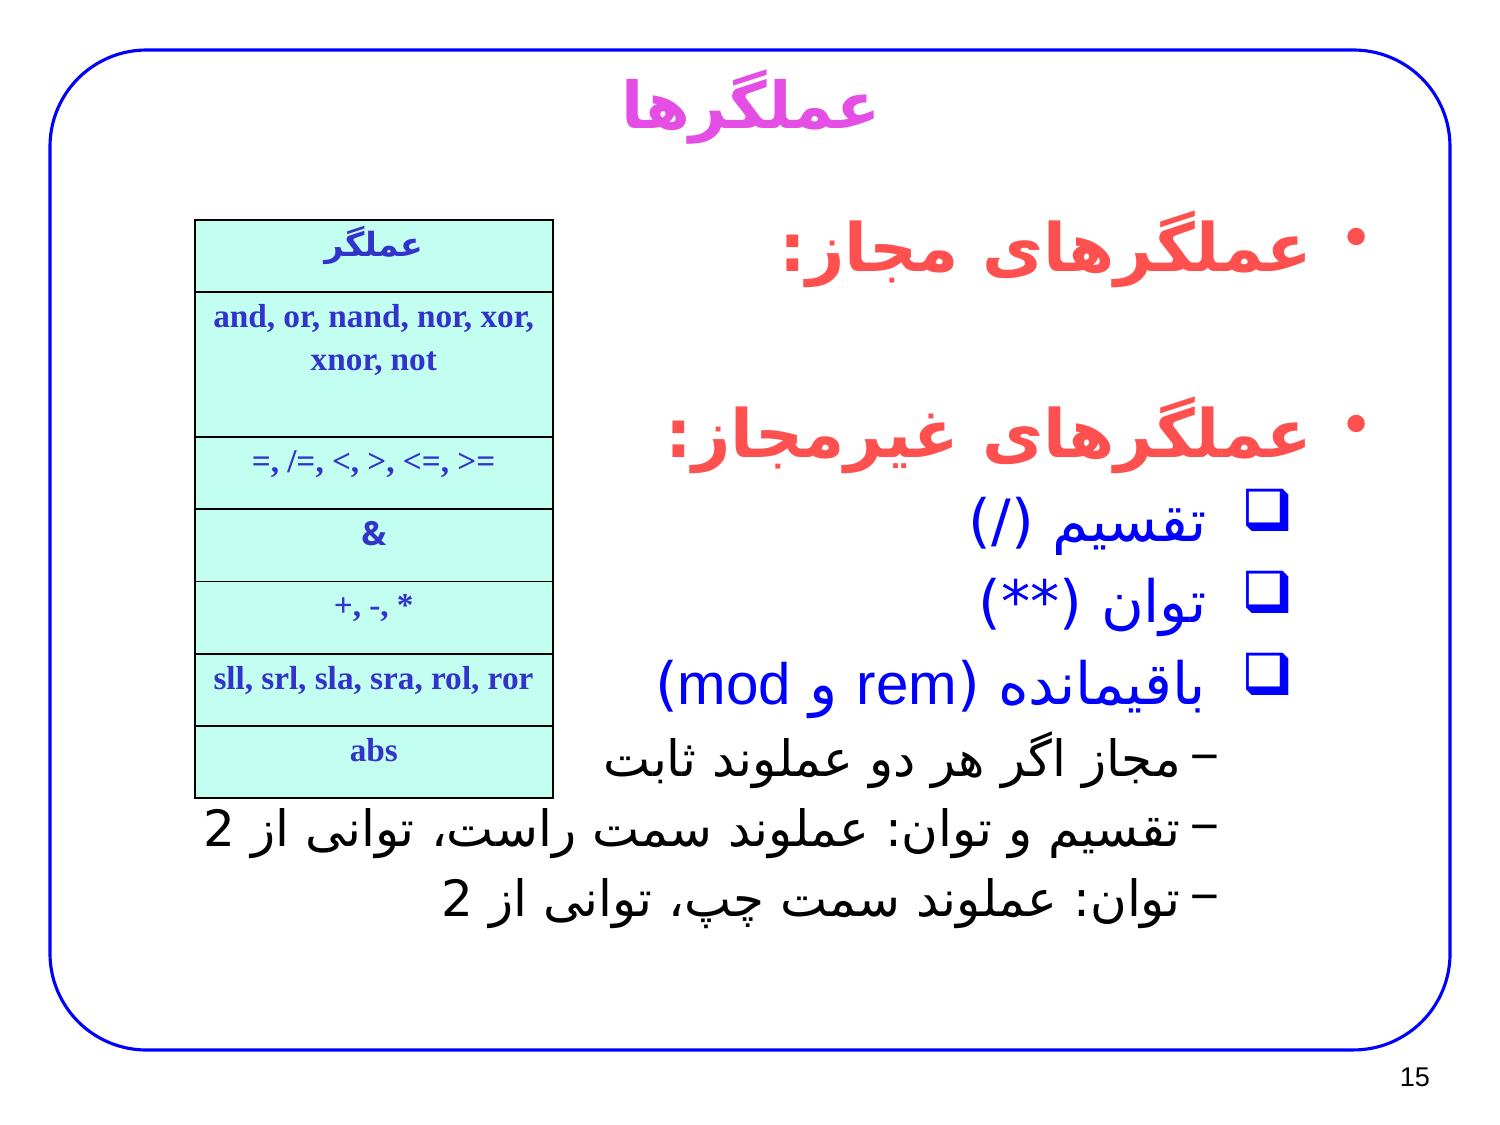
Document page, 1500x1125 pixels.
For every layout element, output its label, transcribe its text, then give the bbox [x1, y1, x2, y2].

table_cell +, -, * [196, 582, 552, 653]
table_cell sll, srl, sla, sra, rol, ror [196, 655, 552, 725]
slide_number 15 [1351, 1047, 1444, 1104]
table_header عملگر [196, 221, 552, 291]
table_cell abs [196, 727, 552, 797]
table_cell and, or, nand, nor, xor, xnor, not [196, 293, 552, 436]
list عملگرهای مجاز: عملگرهای غیرمجاز: تقسیم (/) توان (**) باقیمانده (rem و mod) مجاز اگر هر دو عملوند ثابت تقسیم و توان: عملوند سمت راست، توانی از 2 توان: عملوند سمت چپ، توانی از 2 [110, 196, 1386, 959]
table_cell & [196, 510, 552, 581]
table_cell =, /=, <, >, <=, >= [196, 438, 552, 508]
title عملگرها [113, 66, 1389, 140]
